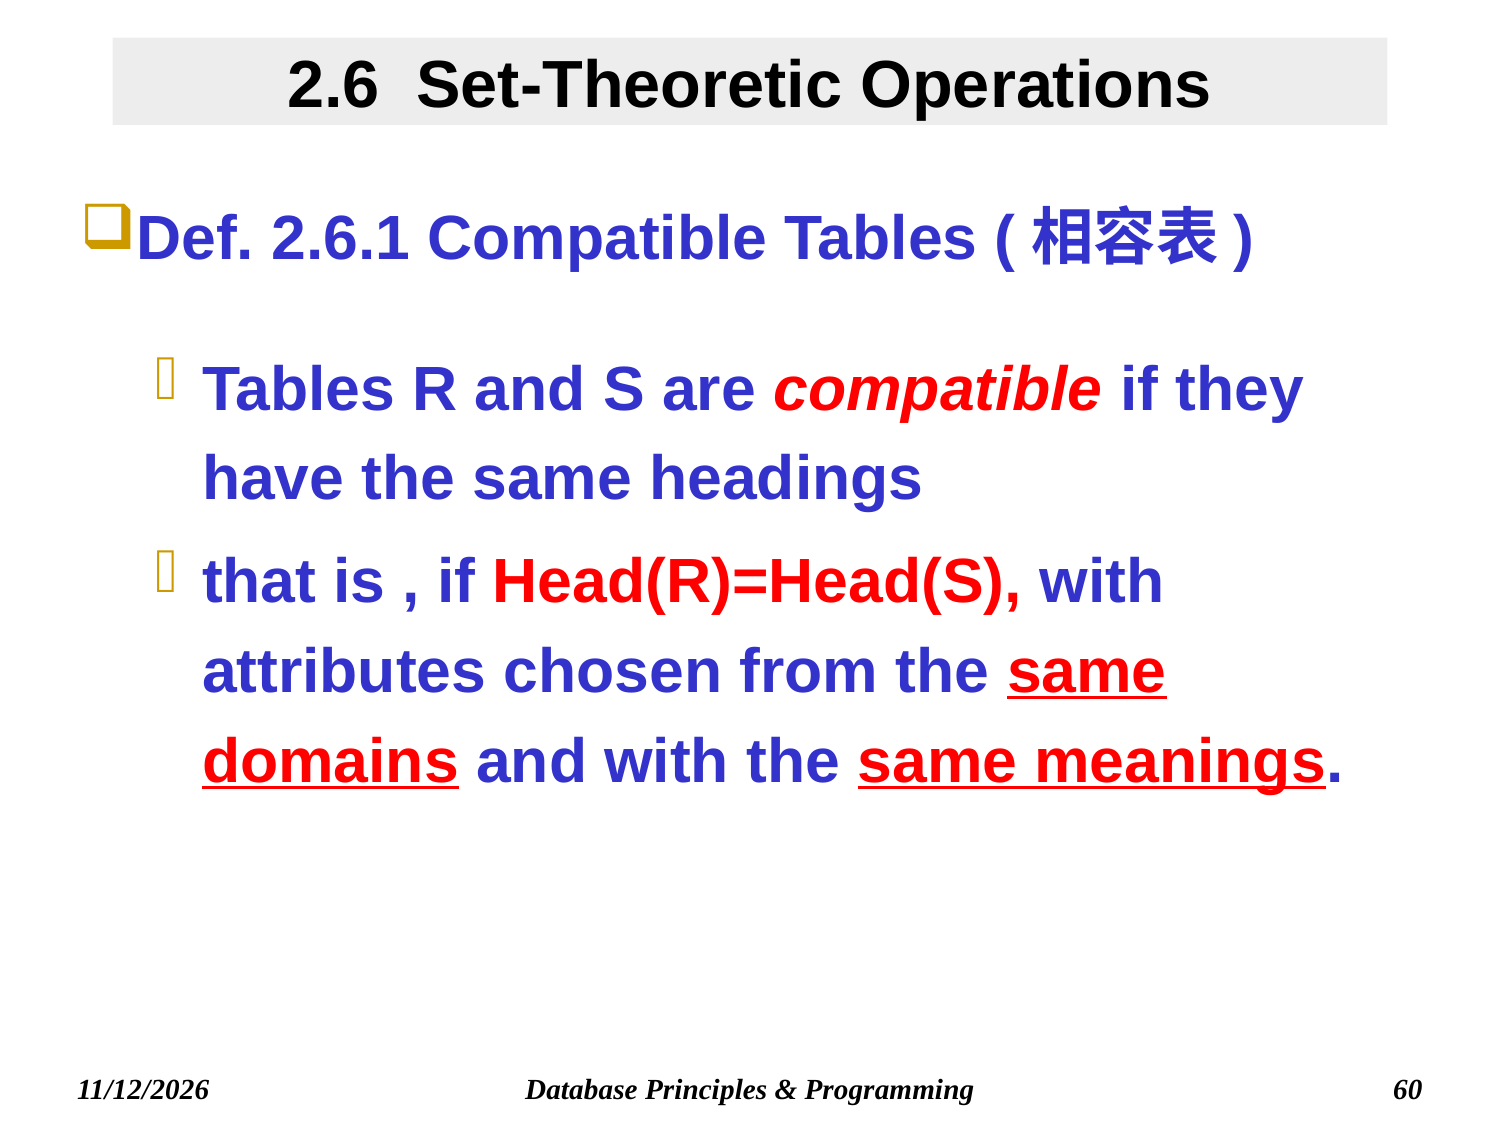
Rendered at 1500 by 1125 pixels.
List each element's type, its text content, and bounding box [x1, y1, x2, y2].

text_box [1124, 1062, 1438, 1113]
title 2.6 Set-Theoretic Operations [112, 37, 1388, 126]
list Def. 2.6.1 Compatible Tables (相容表) Tables R and S are compatible if they have the same headings that is , if Head(R)=Head(S), with attributes chosen from the same domains and with the same meanings. [65, 174, 1454, 929]
text_box Database Principles & Programming [425, 1062, 1075, 1113]
text_box [62, 1062, 375, 1113]
